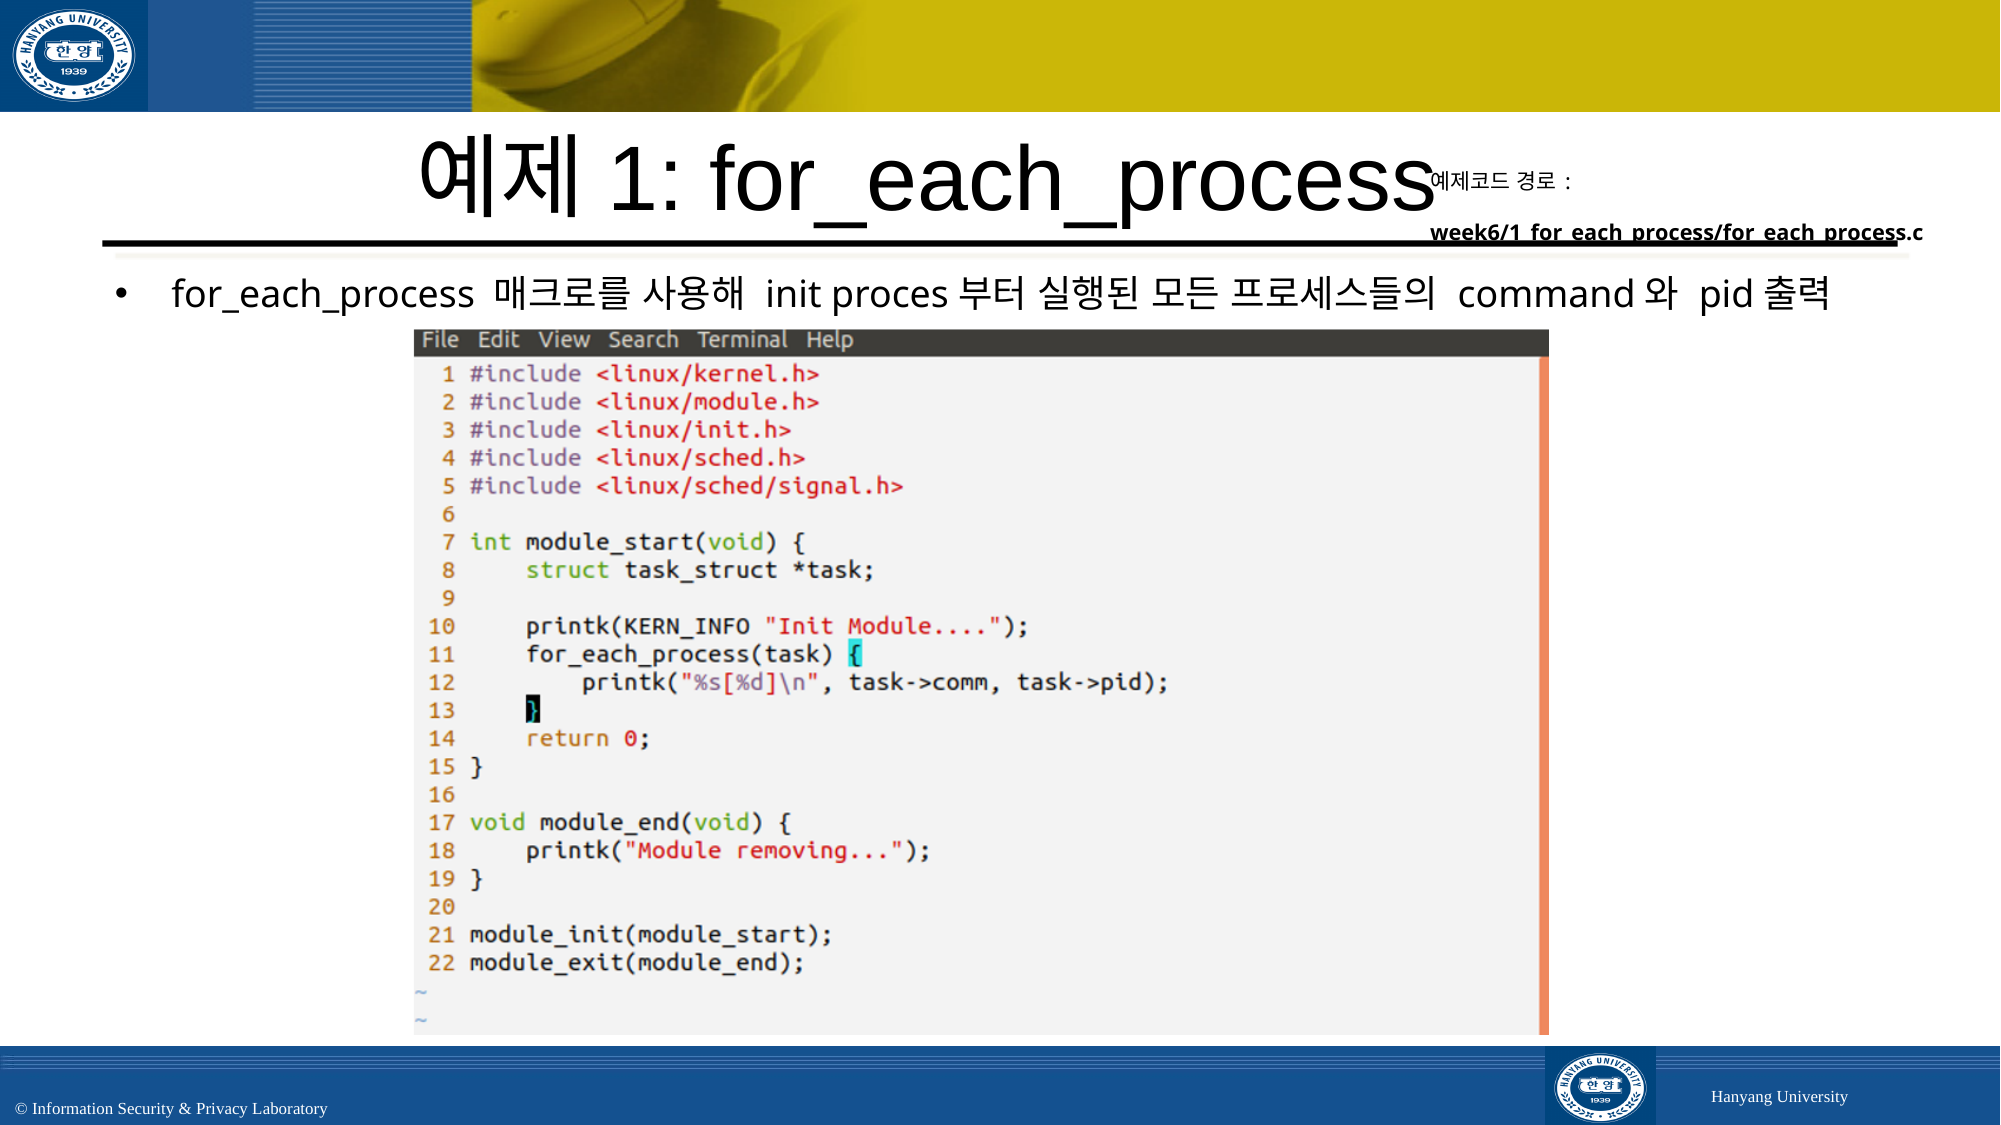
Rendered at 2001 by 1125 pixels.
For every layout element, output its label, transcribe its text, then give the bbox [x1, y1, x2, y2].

list for_each_process 매크로를 사용해 init proces부터 실행된 모든 프로세스들의 command와 pid출력 [99, 262, 1914, 1036]
text_box 예제코드 경로: week6/1_for_each_process/for_each_process.c [1415, 135, 2000, 304]
picture [0, 0, 2000, 112]
title 예제1: for_each_process [27, 113, 1828, 234]
picture [407, 325, 1549, 1036]
picture [0, 1046, 2000, 1125]
